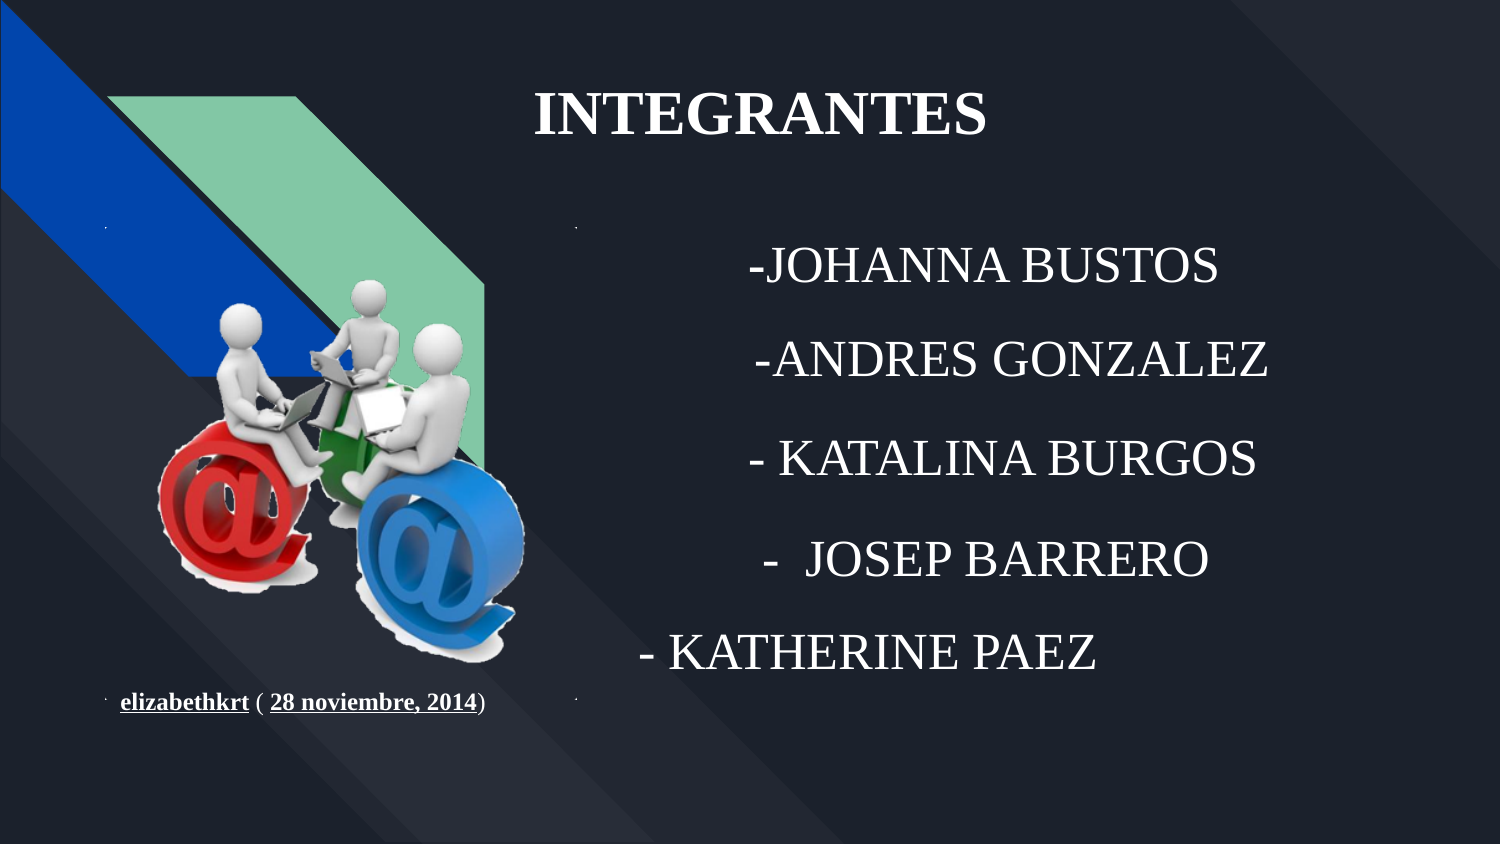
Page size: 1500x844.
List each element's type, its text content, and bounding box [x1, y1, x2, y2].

text_box - JOSEP BARRERO [642, 508, 1331, 602]
text_box -ANDRES GONZALEZ [739, 308, 1349, 402]
text_box INTEGRANTES [449, 56, 1080, 162]
picture [105, 227, 578, 700]
text_box - KATALINA BURGOS [678, 408, 1342, 502]
text_box elizabethkrt ( 28 noviembre, 2014) [105, 670, 643, 731]
text_box -JOHANNA BUSTOS [626, 215, 1342, 308]
text_box - KATHERINE PAEZ [611, 602, 1365, 793]
